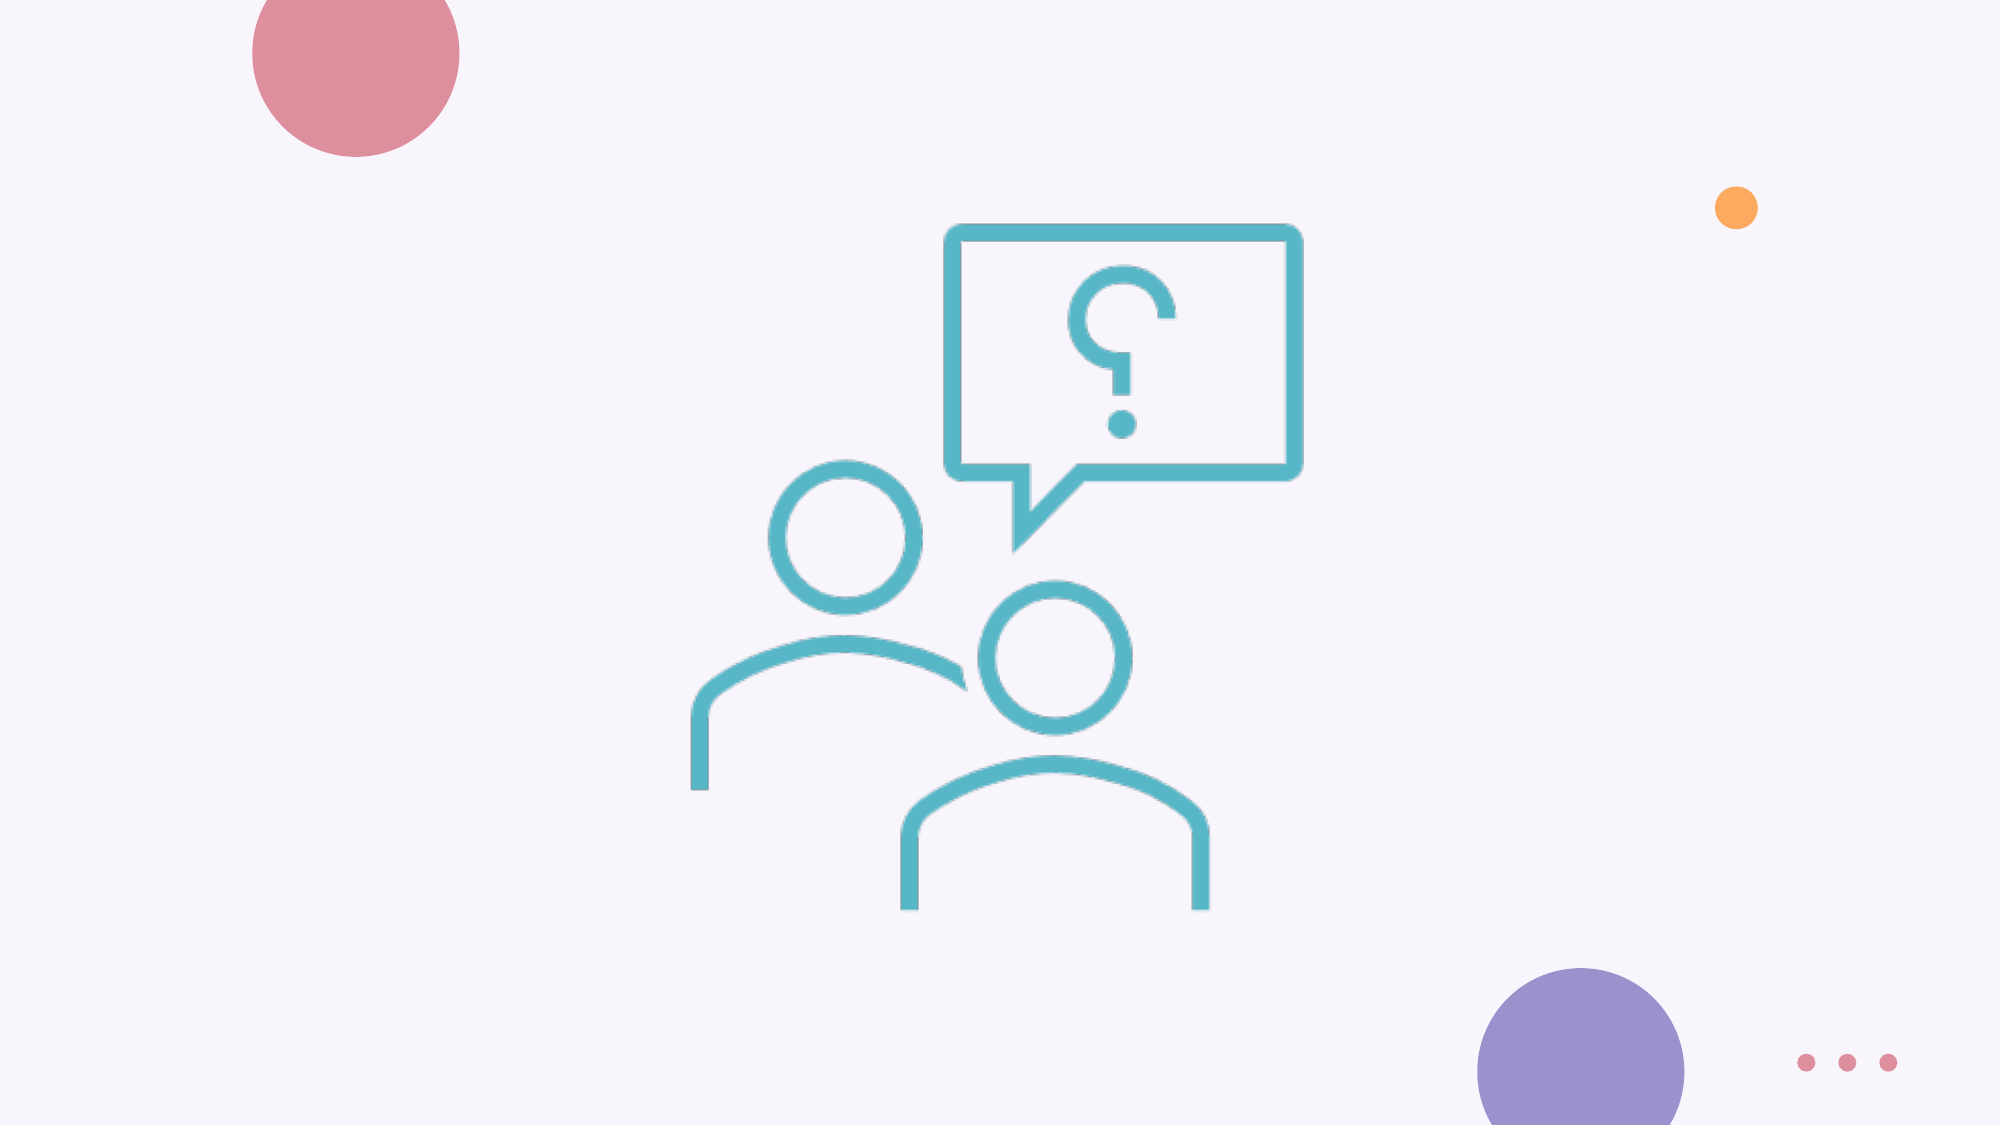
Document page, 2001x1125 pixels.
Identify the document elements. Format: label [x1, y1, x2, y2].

text_box [1797, 1053, 1898, 1072]
text_box [1477, 968, 1685, 1125]
picture [588, 156, 1412, 979]
text_box [1714, 186, 1758, 230]
text_box [252, 0, 460, 157]
